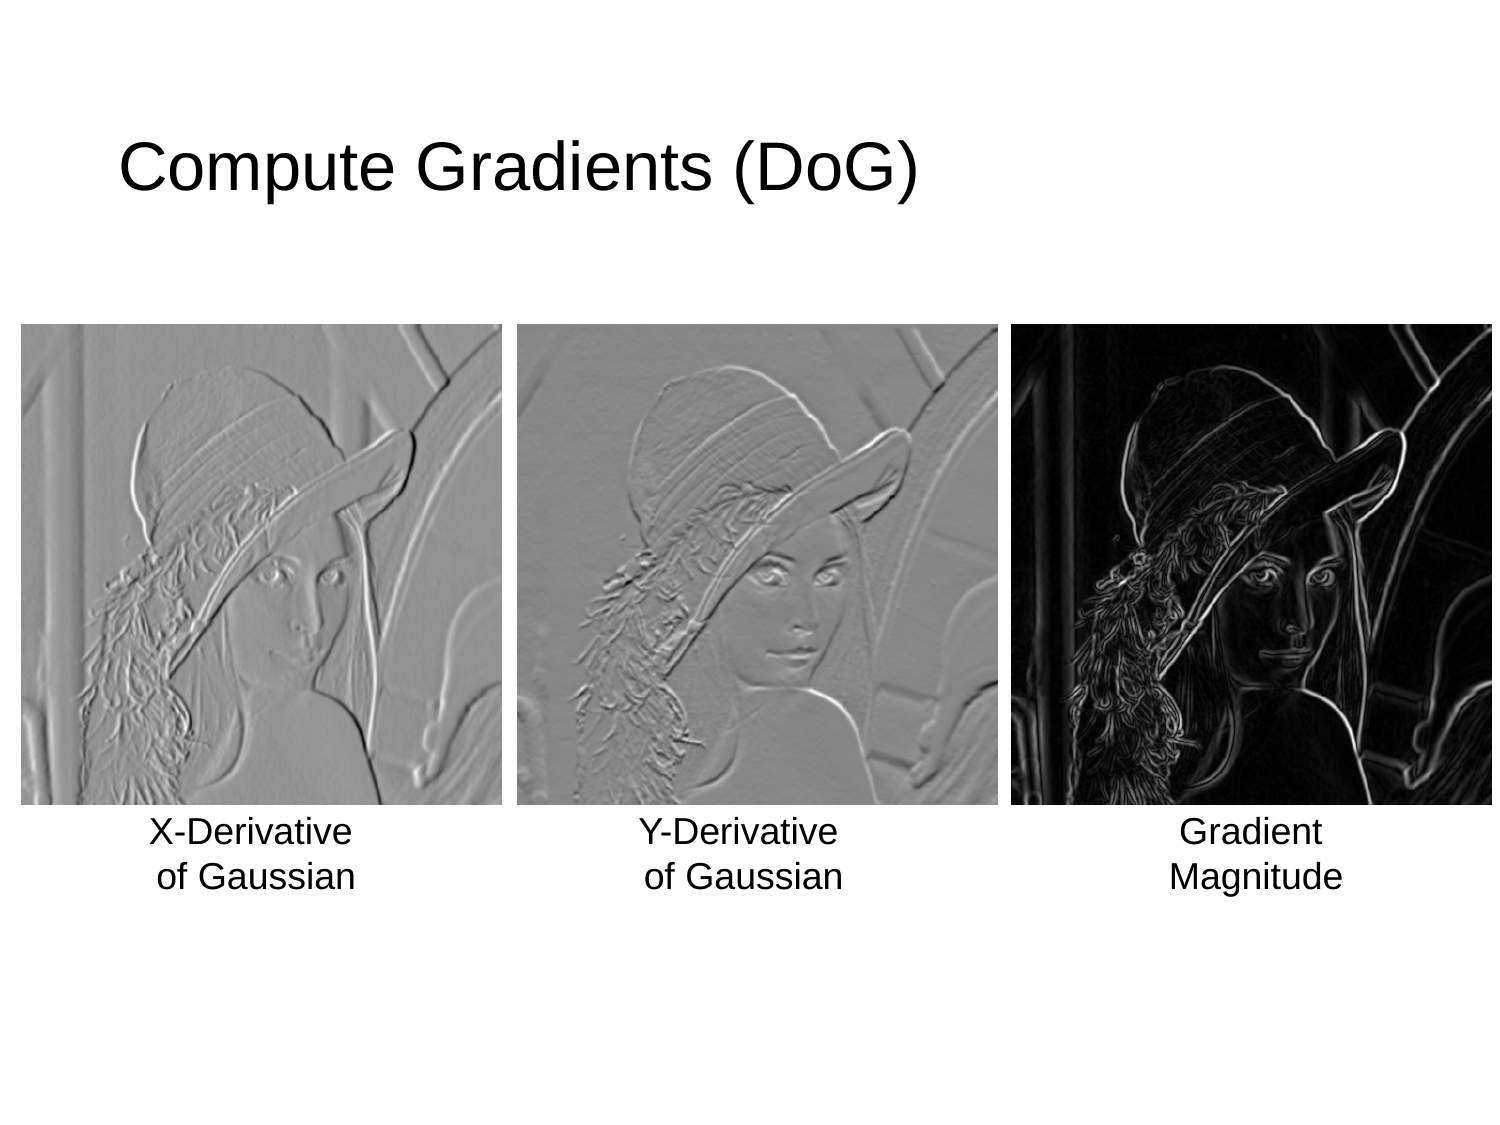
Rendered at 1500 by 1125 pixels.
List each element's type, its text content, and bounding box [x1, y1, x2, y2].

text_box Y-Derivative of Gaussian [487, 799, 999, 905]
picture [21, 324, 502, 805]
text_box X-Derivative of Gaussian [0, 799, 487, 905]
picture [517, 324, 998, 805]
picture [1011, 324, 1492, 805]
text_box Gradient Magnitude [999, 799, 1500, 905]
title Compute Gradients (DoG) [103, 59, 1397, 278]
